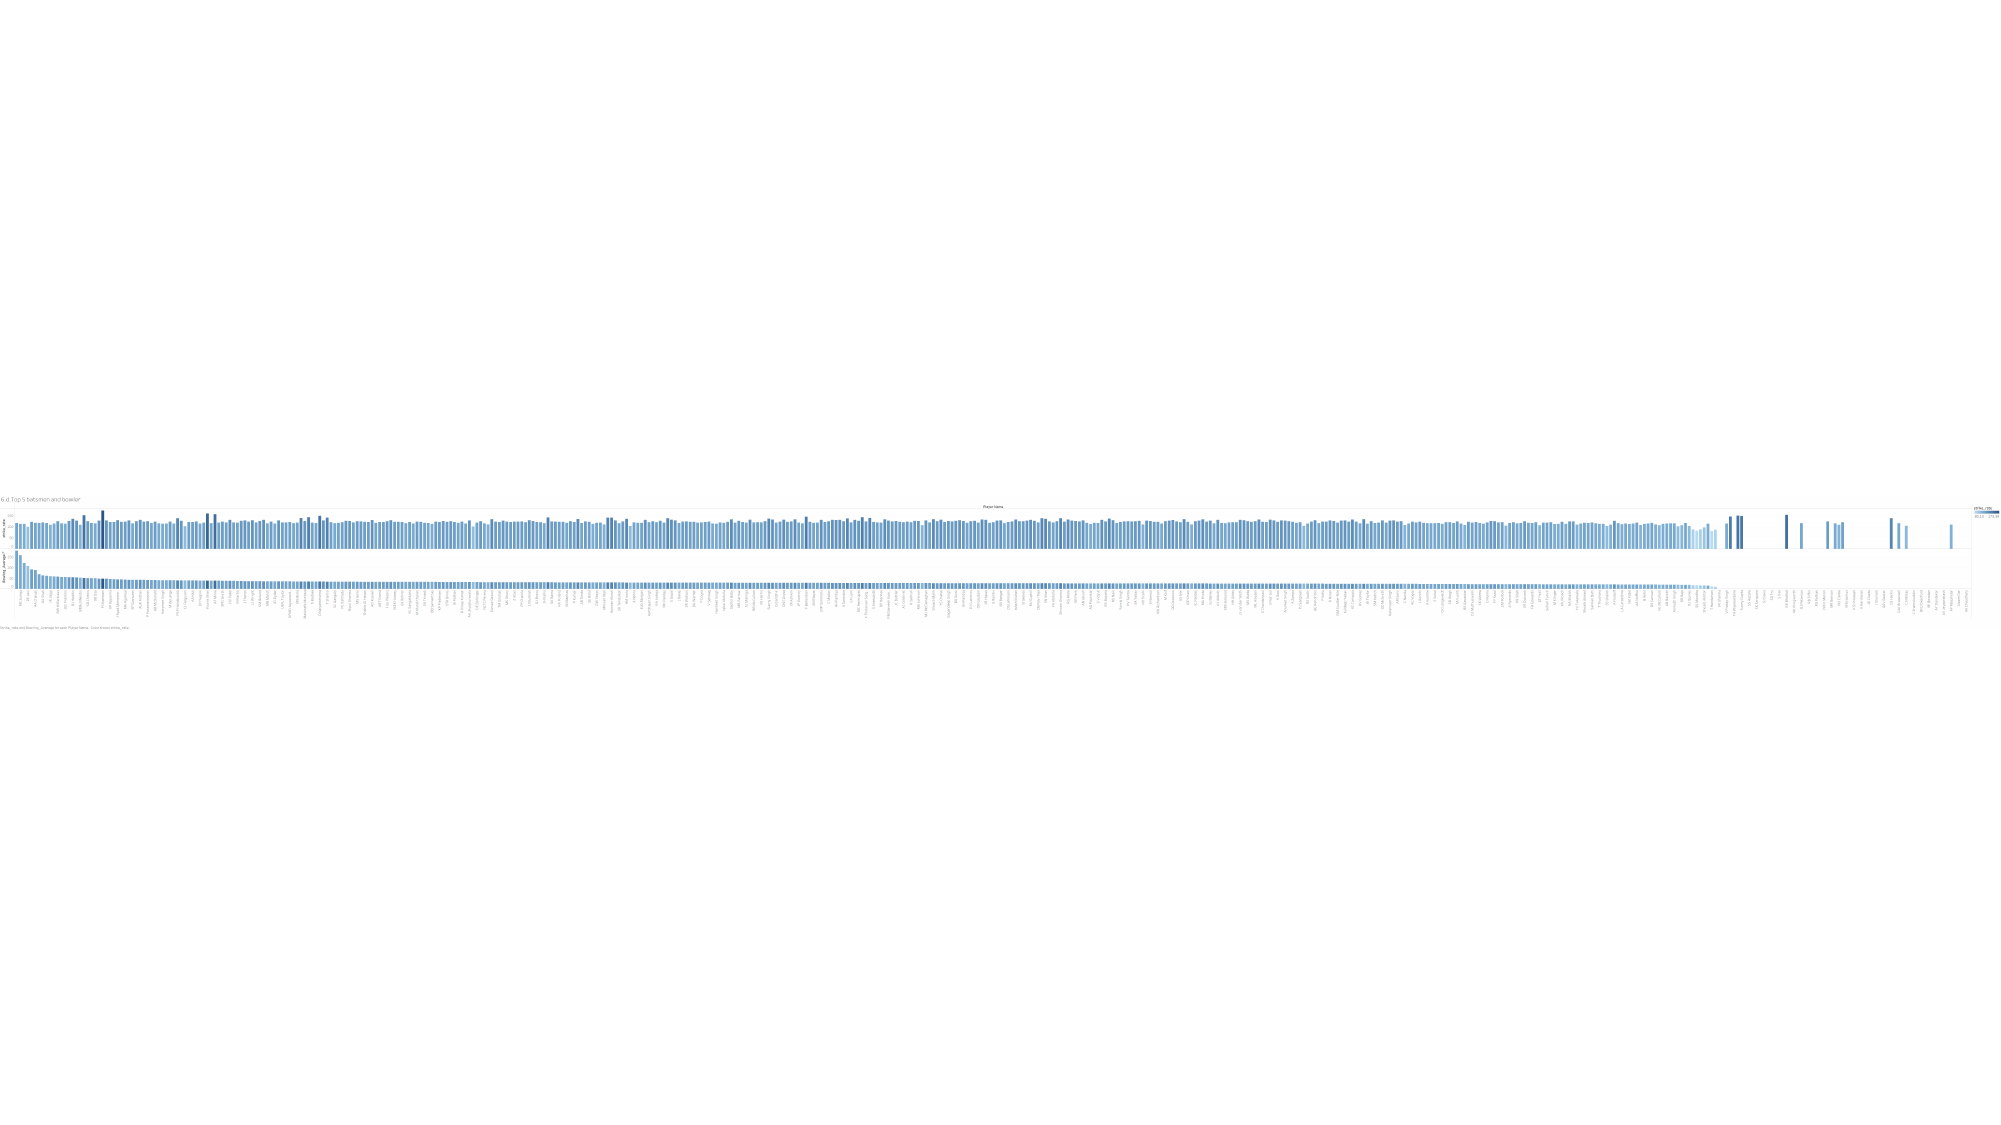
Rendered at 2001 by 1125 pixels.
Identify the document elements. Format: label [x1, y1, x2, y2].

picture [0, 494, 2000, 630]
